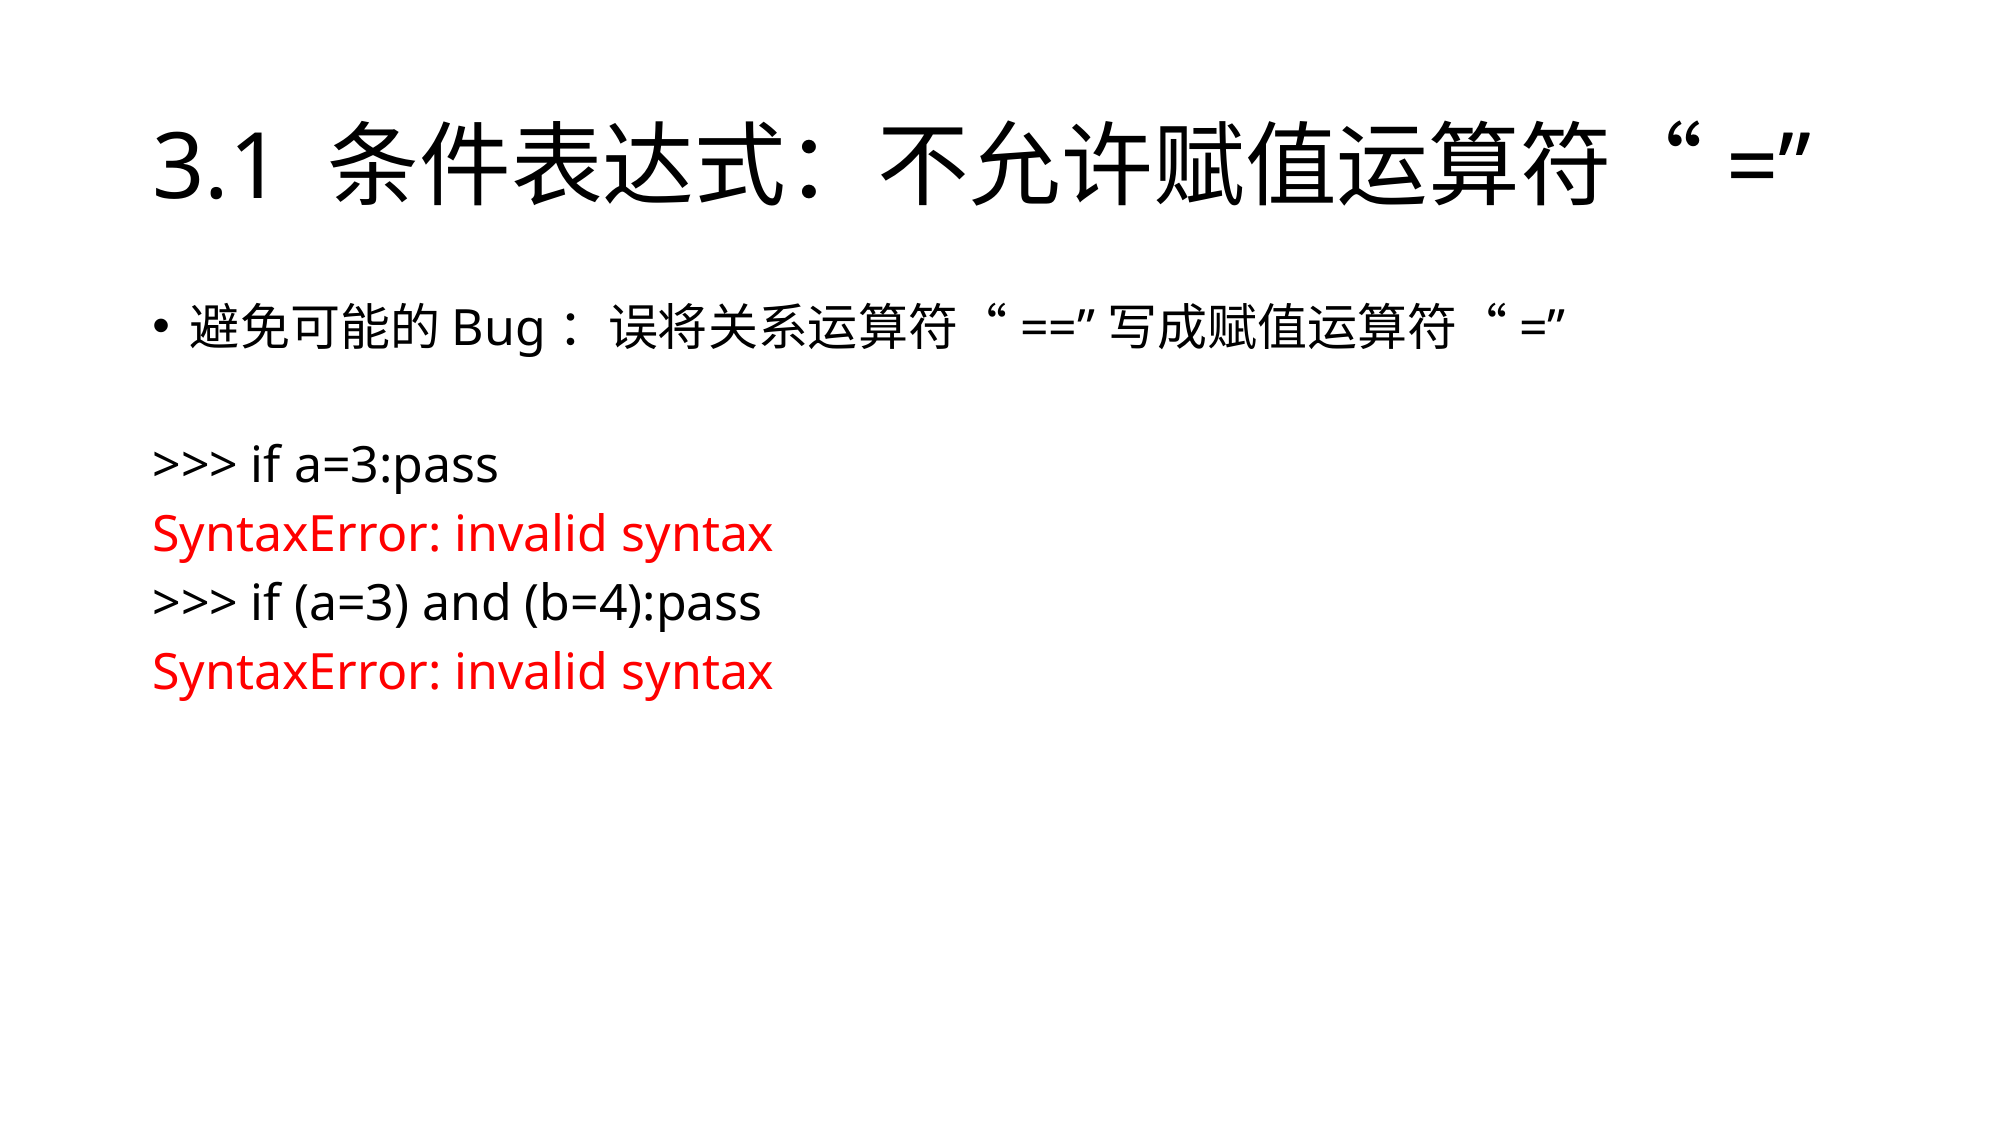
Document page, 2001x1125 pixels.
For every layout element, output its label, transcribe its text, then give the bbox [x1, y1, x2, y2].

list 避免可能的Bug：误将关系运算符“==”写成赋值运算符“=” >>> if a=3:pass SyntaxError: invalid syntax >>> if (a=3) and (b=4):pass SyntaxError: invalid syntax [137, 299, 1863, 1014]
title 3.1 条件表达式：不允许赋值运算符“=” [137, 59, 1863, 278]
